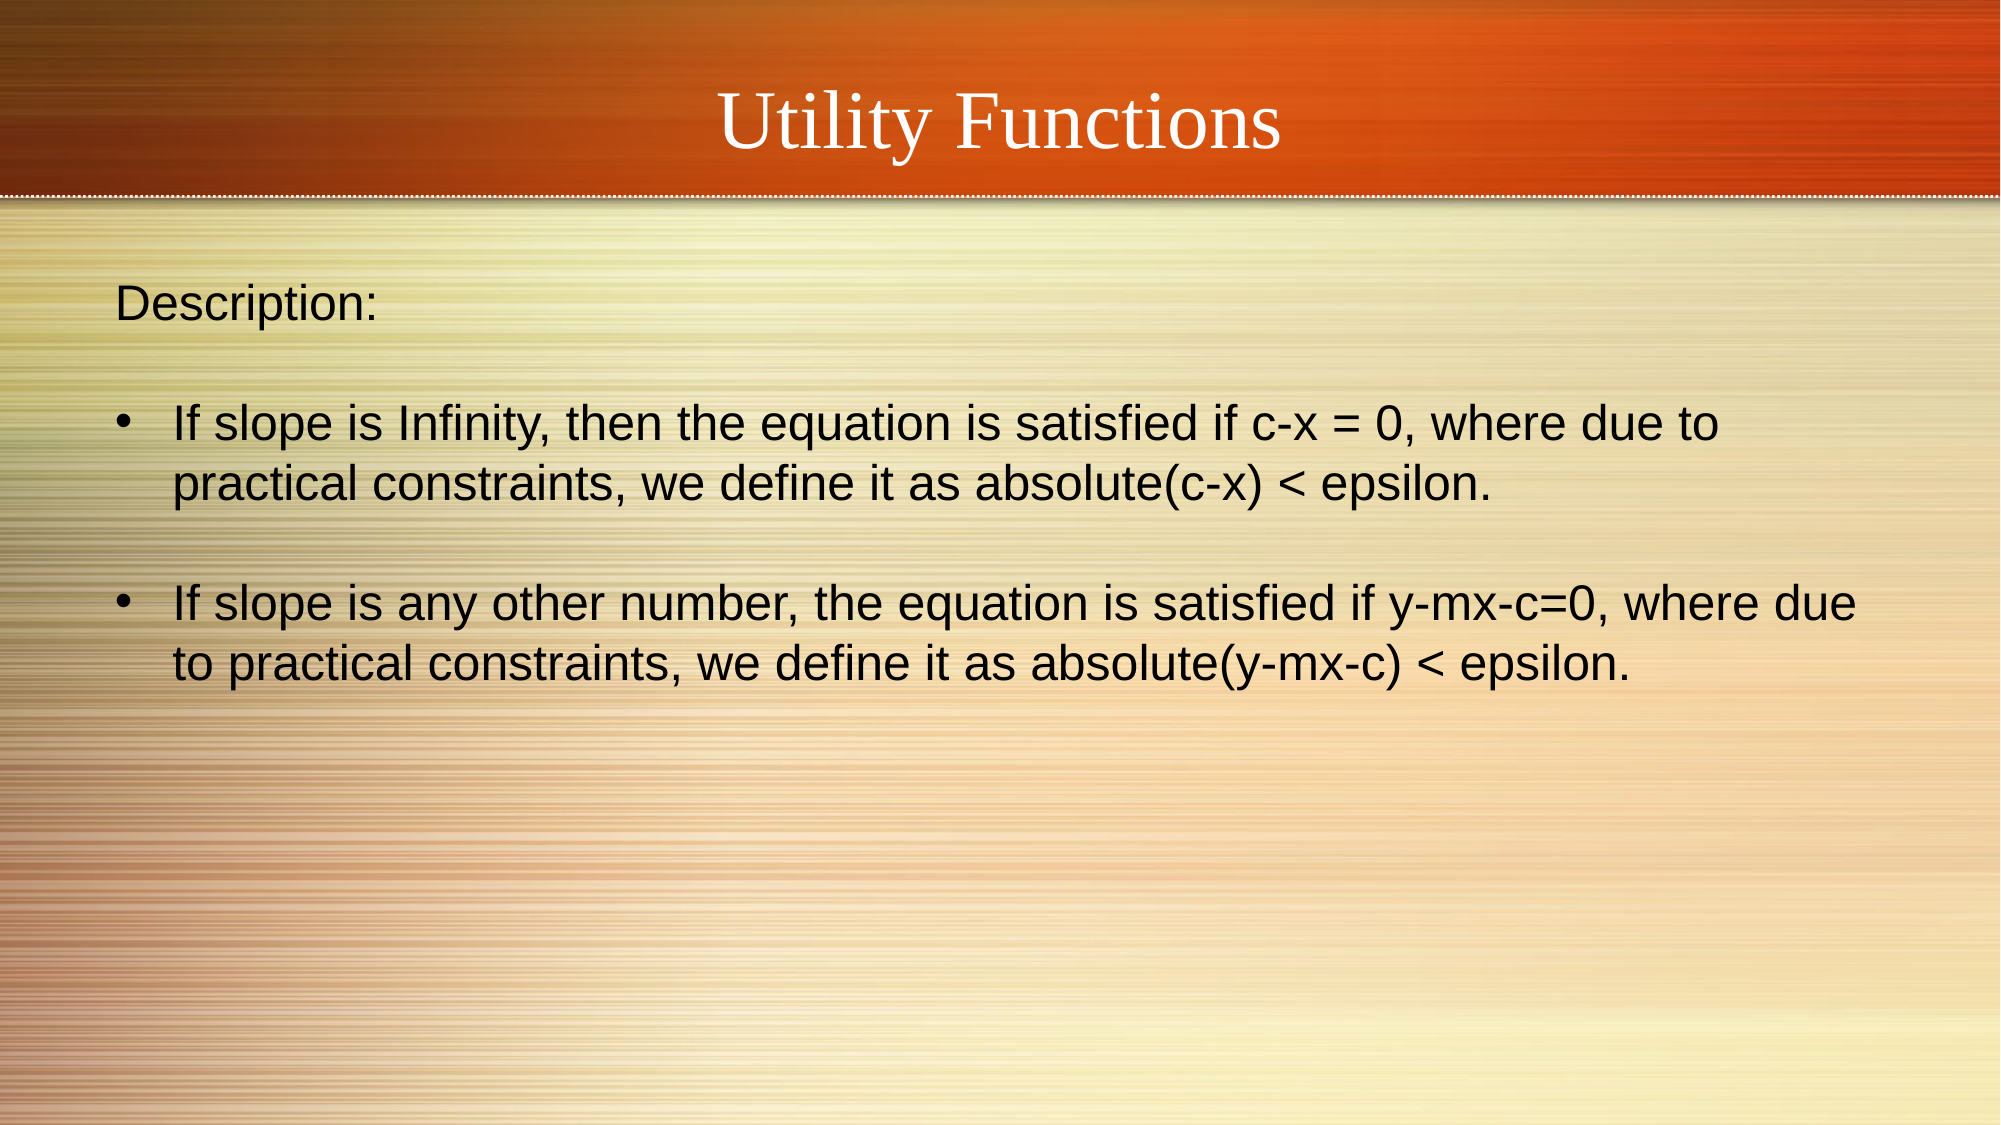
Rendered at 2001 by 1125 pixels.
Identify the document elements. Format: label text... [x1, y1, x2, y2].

picture [0, 0, 2001, 1125]
list Description: If slope is Infinity, then the equation is satisfied if c-x = 0, where due to practical constraints, we define it as absolute(c-x) < epsilon. If slope is any other number, the equation is satisfied if y-mx-c=0, where due to practical constraints, we define it as absolute(y-mx-c) < epsilon. [99, 262, 1900, 1005]
title Utility Functions [99, 30, 1900, 173]
